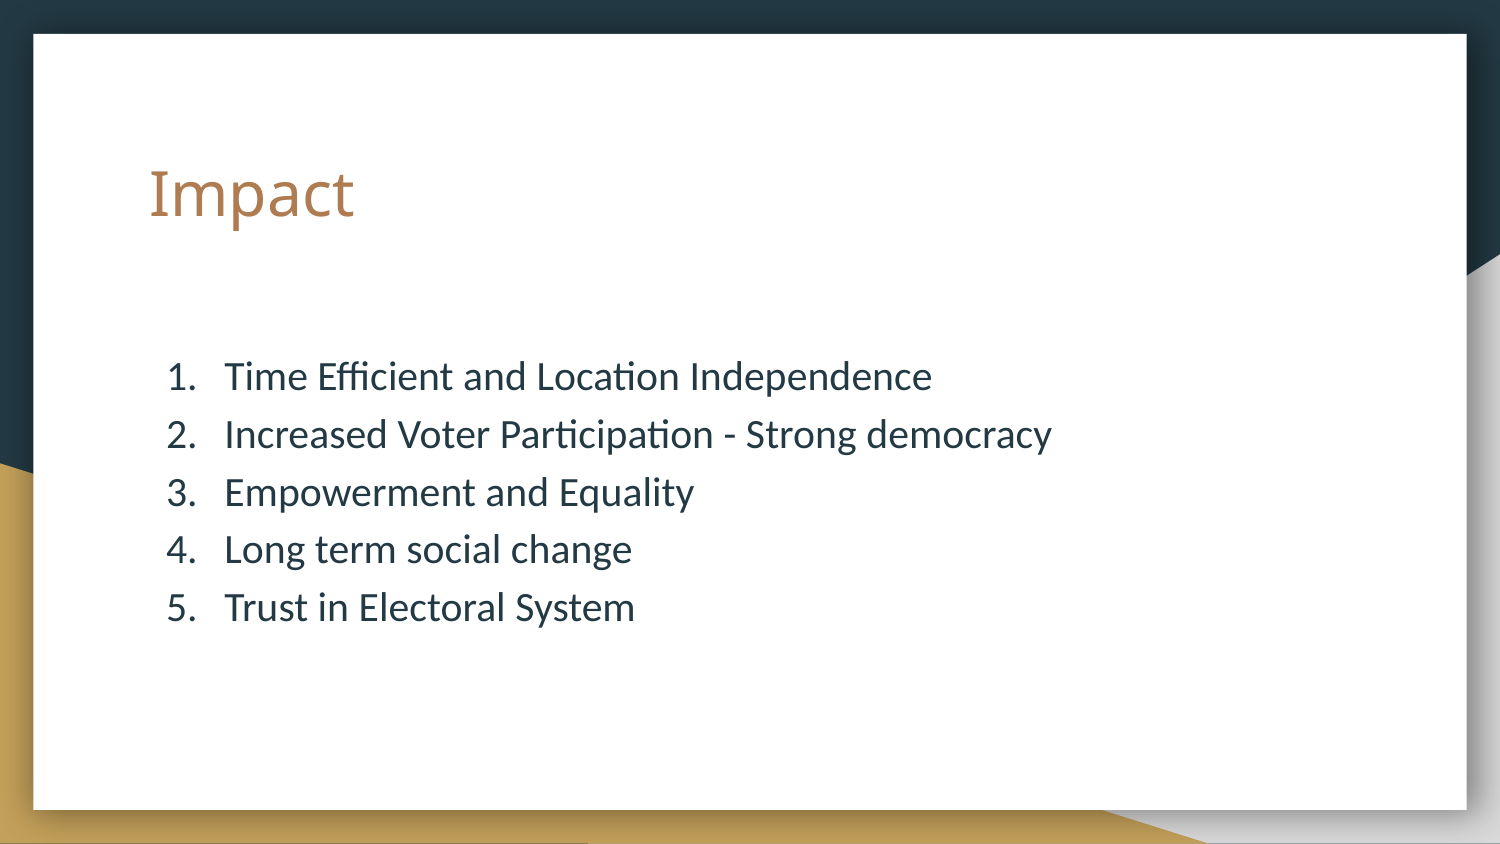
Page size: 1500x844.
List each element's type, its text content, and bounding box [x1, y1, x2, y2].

list Time Efficient and Location Independence Increased Voter Participation - Strong democracy Empowerment and Equality Long term social change Trust in Electoral System [134, 326, 1366, 729]
title Impact [134, 138, 1366, 296]
